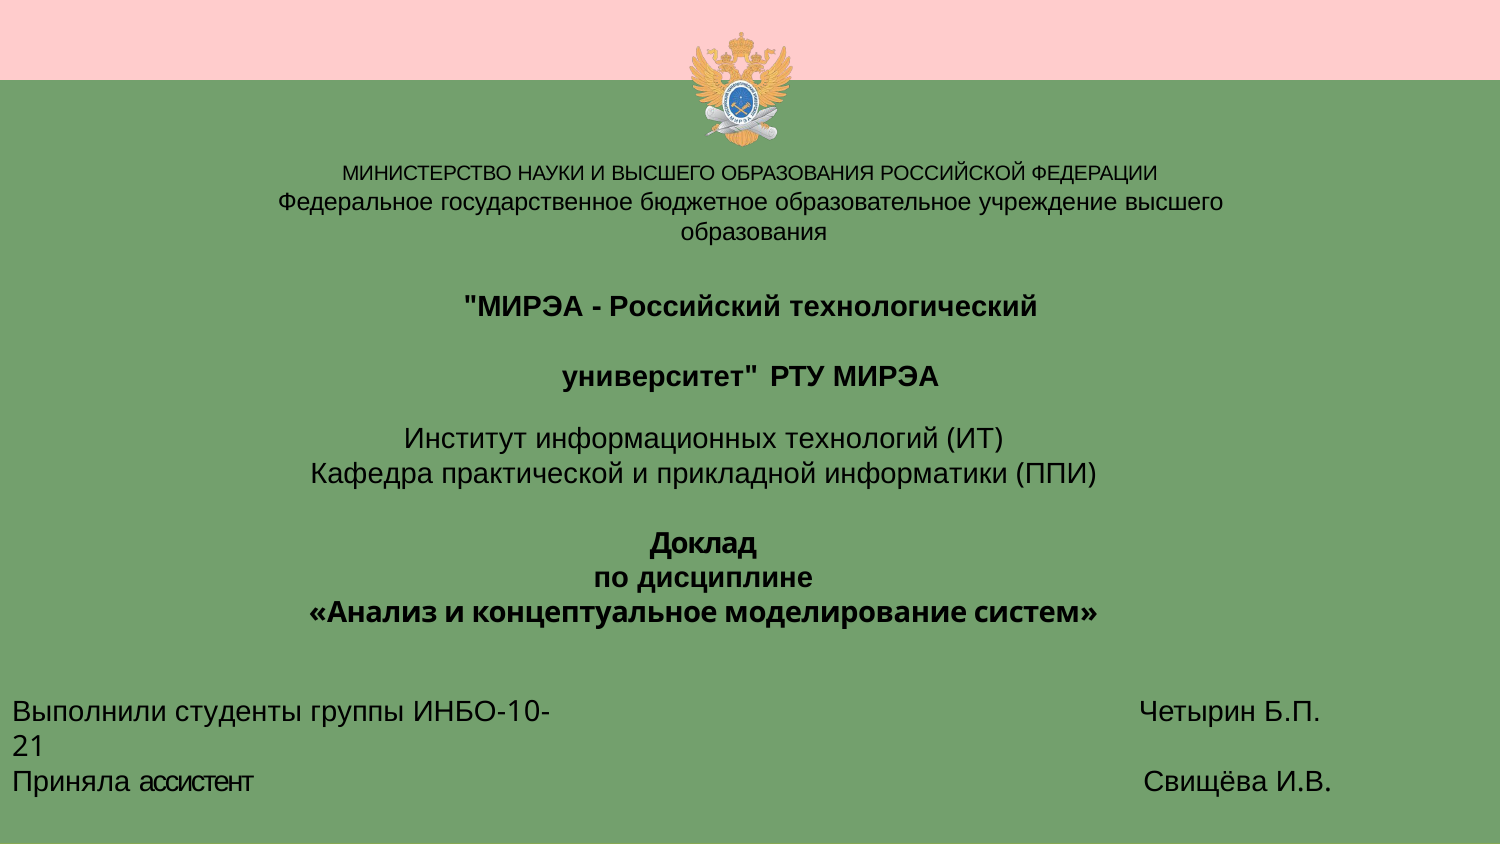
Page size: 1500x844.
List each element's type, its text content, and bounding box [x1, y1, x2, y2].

picture [683, 31, 799, 147]
text_box Приняла ассистент [10, 760, 448, 798]
text_box Четырин Б.П. [1012, 690, 1373, 728]
text_box Свищёва И.В. [1141, 760, 1340, 798]
text_box Выполнили студенты группы ИНБО-10-21 [10, 690, 577, 763]
text_box [0, 80, 1500, 844]
text_box МИНИСТЕРСТВО НАУКИ И ВЫСШЕГО ОБРАЗОВАНИЯ РОССИЙСКОЙ ФЕДЕРАЦИИ Федеральное государственное бюджетное образовательное учреждение высшего образования "МИРЭА - Российский технологический университет" РТУ МИРЭА Институт информационных технологий (ИТ) Кафедра практической и прикладной информатики (ППИ) Доклад по дисциплине «Анализ и концептуальное моделирование систем» [273, 157, 1227, 629]
text_box [0, 0, 1500, 80]
